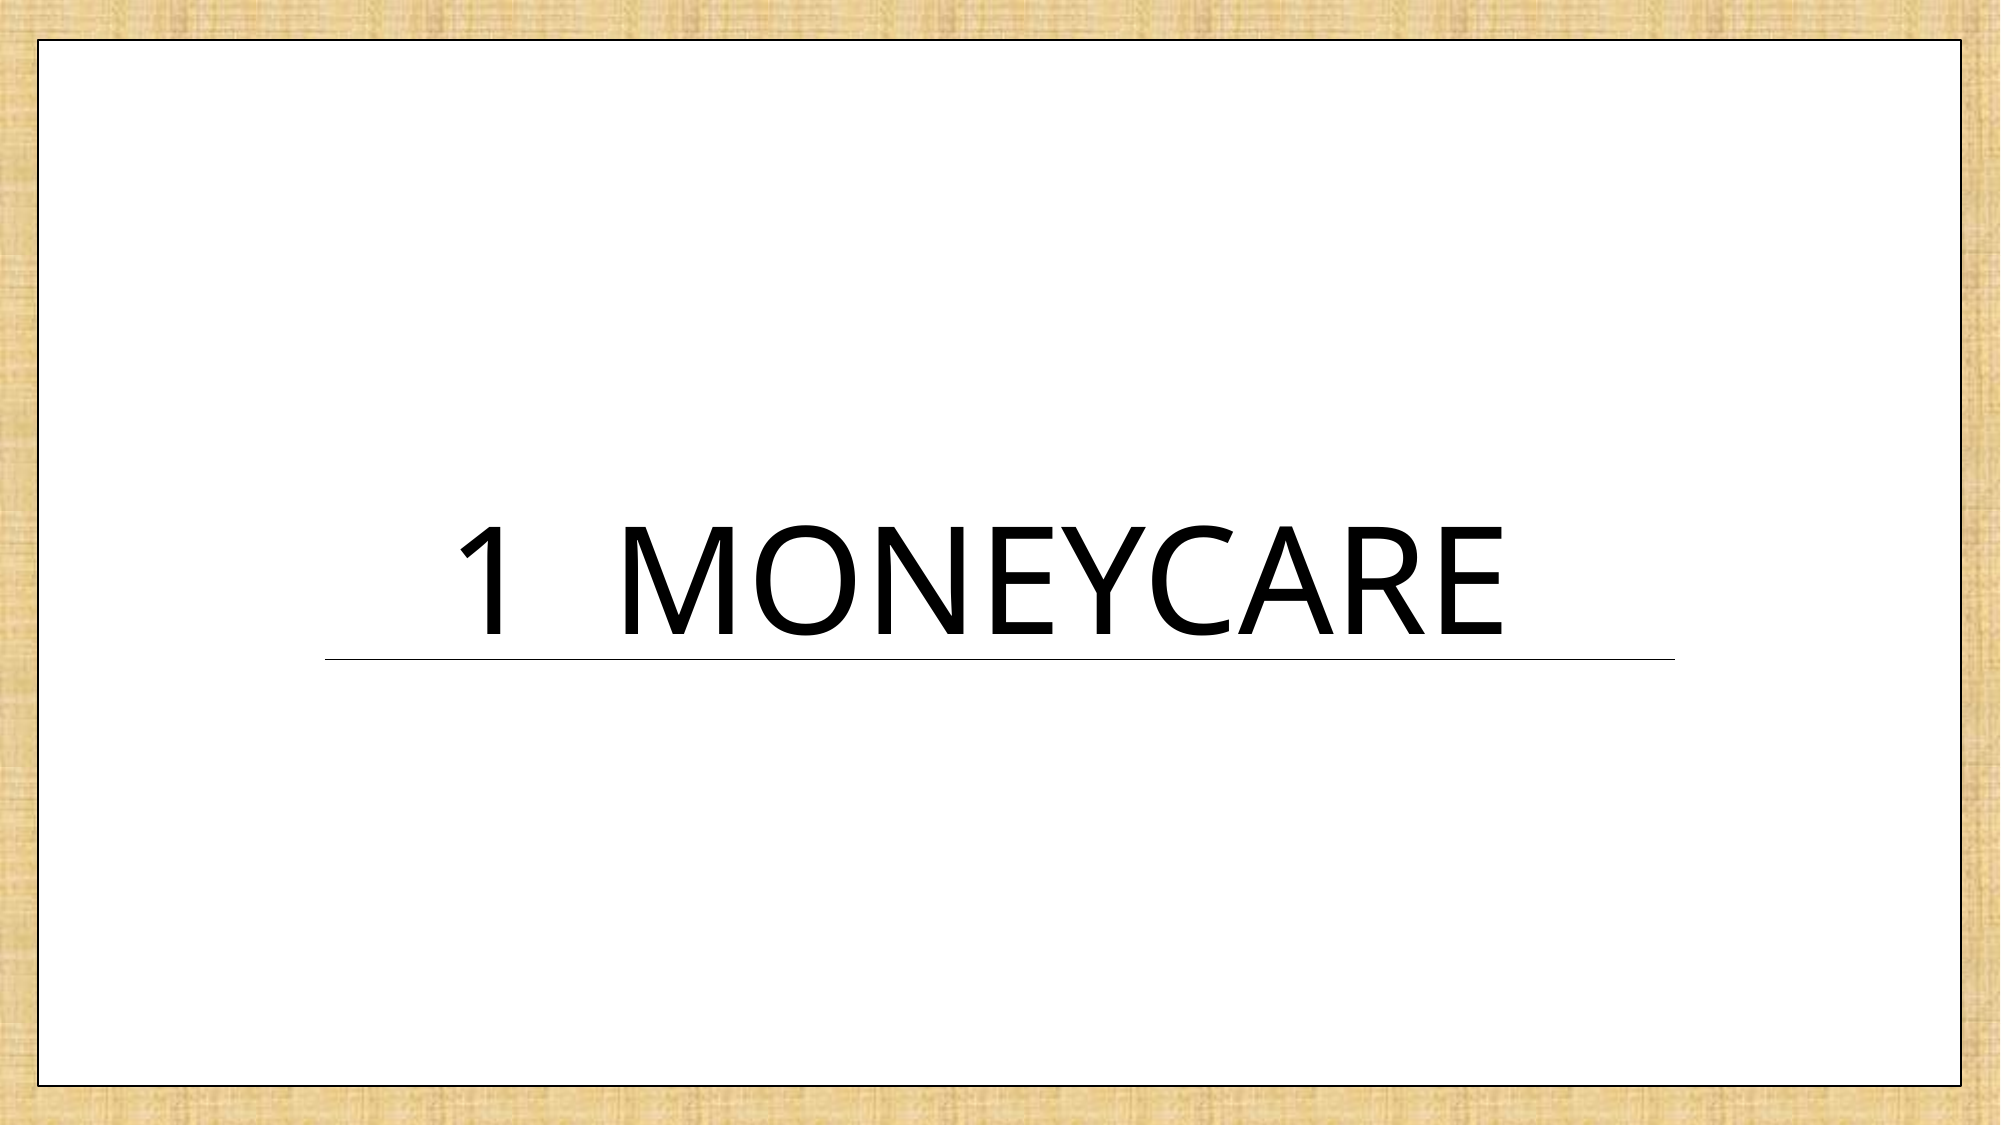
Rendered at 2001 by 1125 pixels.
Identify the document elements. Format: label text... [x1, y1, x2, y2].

picture [0, 0, 2001, 1125]
title 1 MoneyCare [181, 192, 1817, 673]
